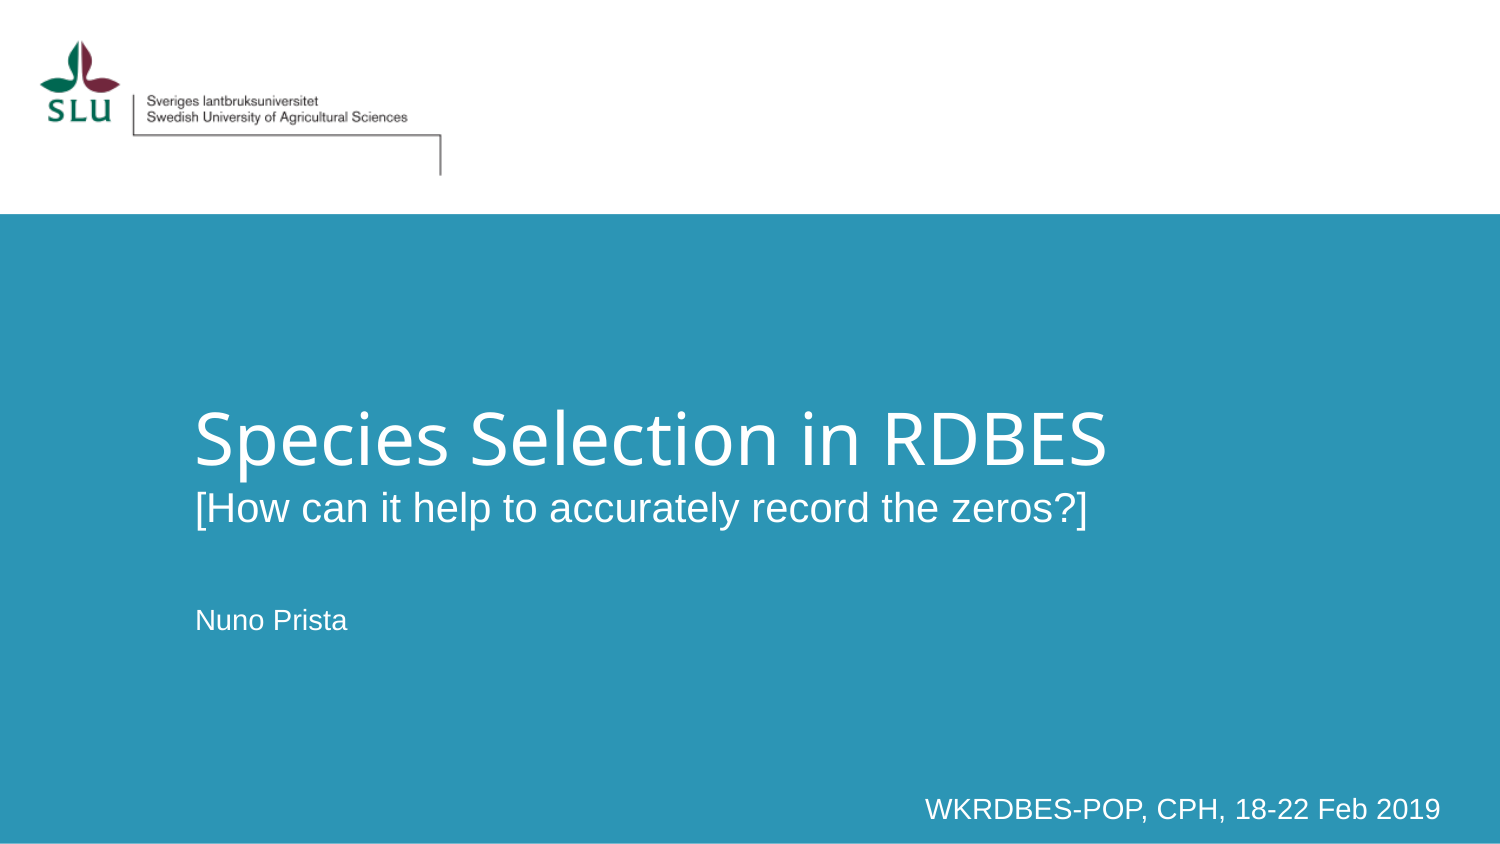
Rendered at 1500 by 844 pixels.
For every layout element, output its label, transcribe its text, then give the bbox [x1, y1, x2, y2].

text_box Nuno Prista [180, 593, 364, 644]
subtitle [How can it help to accurately record the zeros?] [179, 473, 1440, 596]
title Species Selection in RDBES [179, 306, 1439, 473]
text_box WKRDBES-POP, CPH, 18-22 Feb 2019 [910, 782, 1500, 844]
